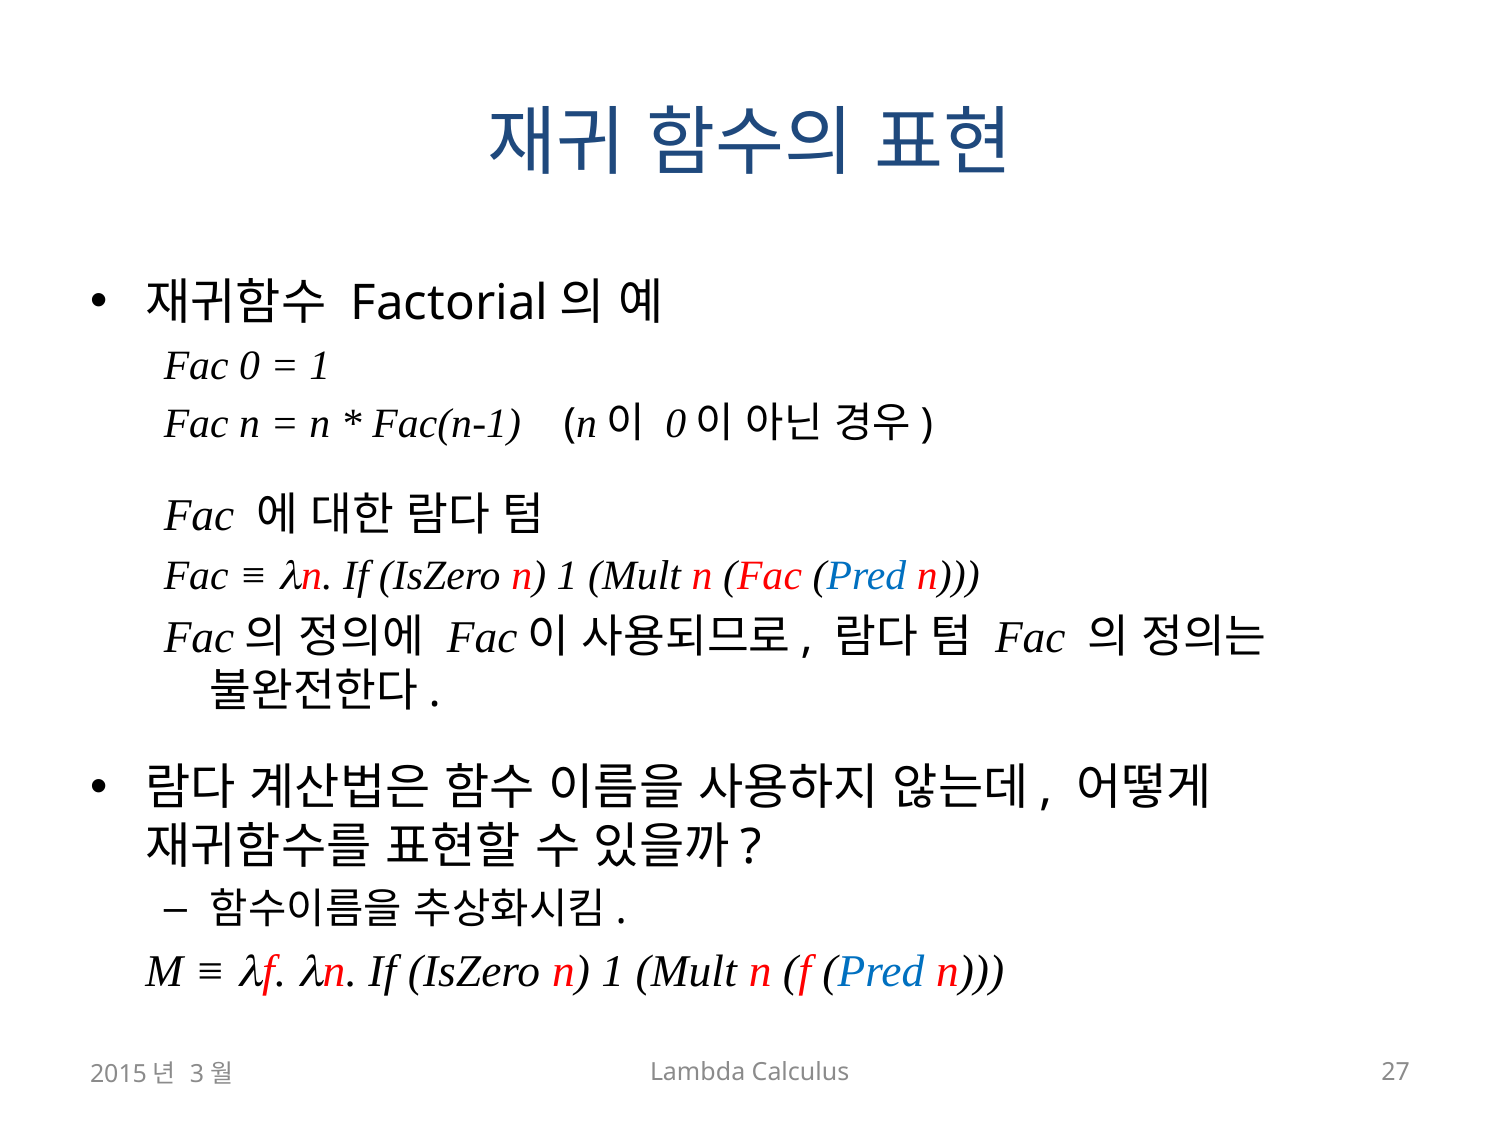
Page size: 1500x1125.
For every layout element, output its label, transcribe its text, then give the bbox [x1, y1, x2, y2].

list 재귀함수 Factorial의 예 Fac 0 = 1 Fac n = n * Fac(n-1) (n이 0이 아닌 경우) Fac 에 대한 람다 텀 Fac ≡ n. If (IsZero n) 1 (Mult n (Fac (Pred n))) Fac의 정의에 Fac이 사용되므로, 람다 텀 Fac 의 정의는 불완전한다. 람다 계산법은 함수 이름을 사용하지 않는데, 어떻게 재귀함수를 표현할 수 있을까? 함수이름을 추상화시킴. M ≡ f. n. If (IsZero n) 1 (Mult n (f (Pred n))) [75, 262, 1425, 1005]
slide_number 27 [1074, 1042, 1425, 1103]
footer Lambda Calculus [512, 1042, 988, 1103]
title 재귀 함수의 표현 [75, 45, 1425, 233]
slide_number 2015년 3월 [75, 1042, 425, 1103]
